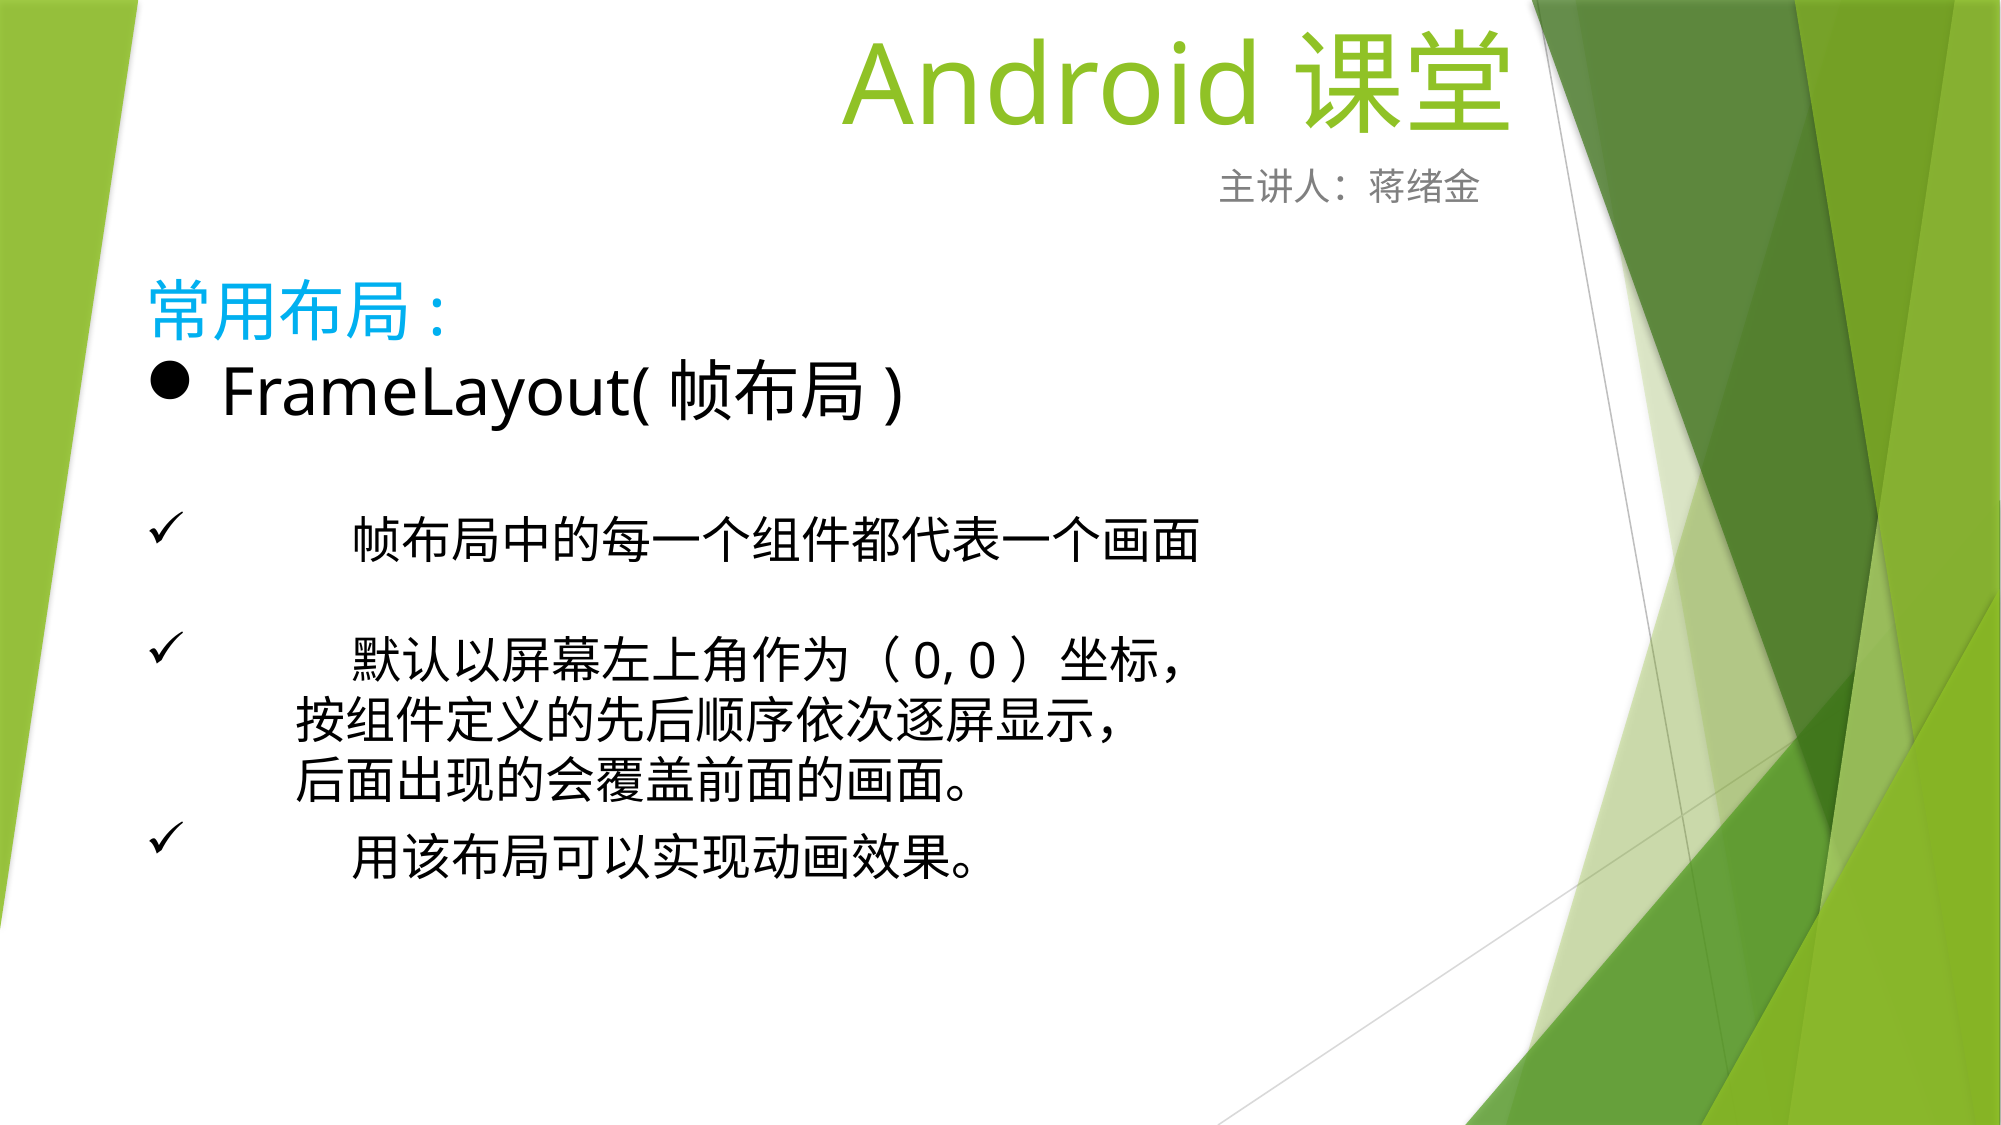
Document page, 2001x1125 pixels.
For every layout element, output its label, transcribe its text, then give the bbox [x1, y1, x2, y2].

text_box 常用布局: FrameLayout(帧布局) 帧布局中的每一个组件都代表一个画面 默认以屏幕左上角作为（0, 0）坐标， 按组件定义的先后顺序依次逐屏显示， 后面出现的会覆盖前面的画面。 用该布局可以实现动画效果。 [130, 261, 1514, 897]
subtitle 主讲人：蒋绪金 [210, 154, 1514, 239]
title Android课堂 [256, 0, 1531, 155]
